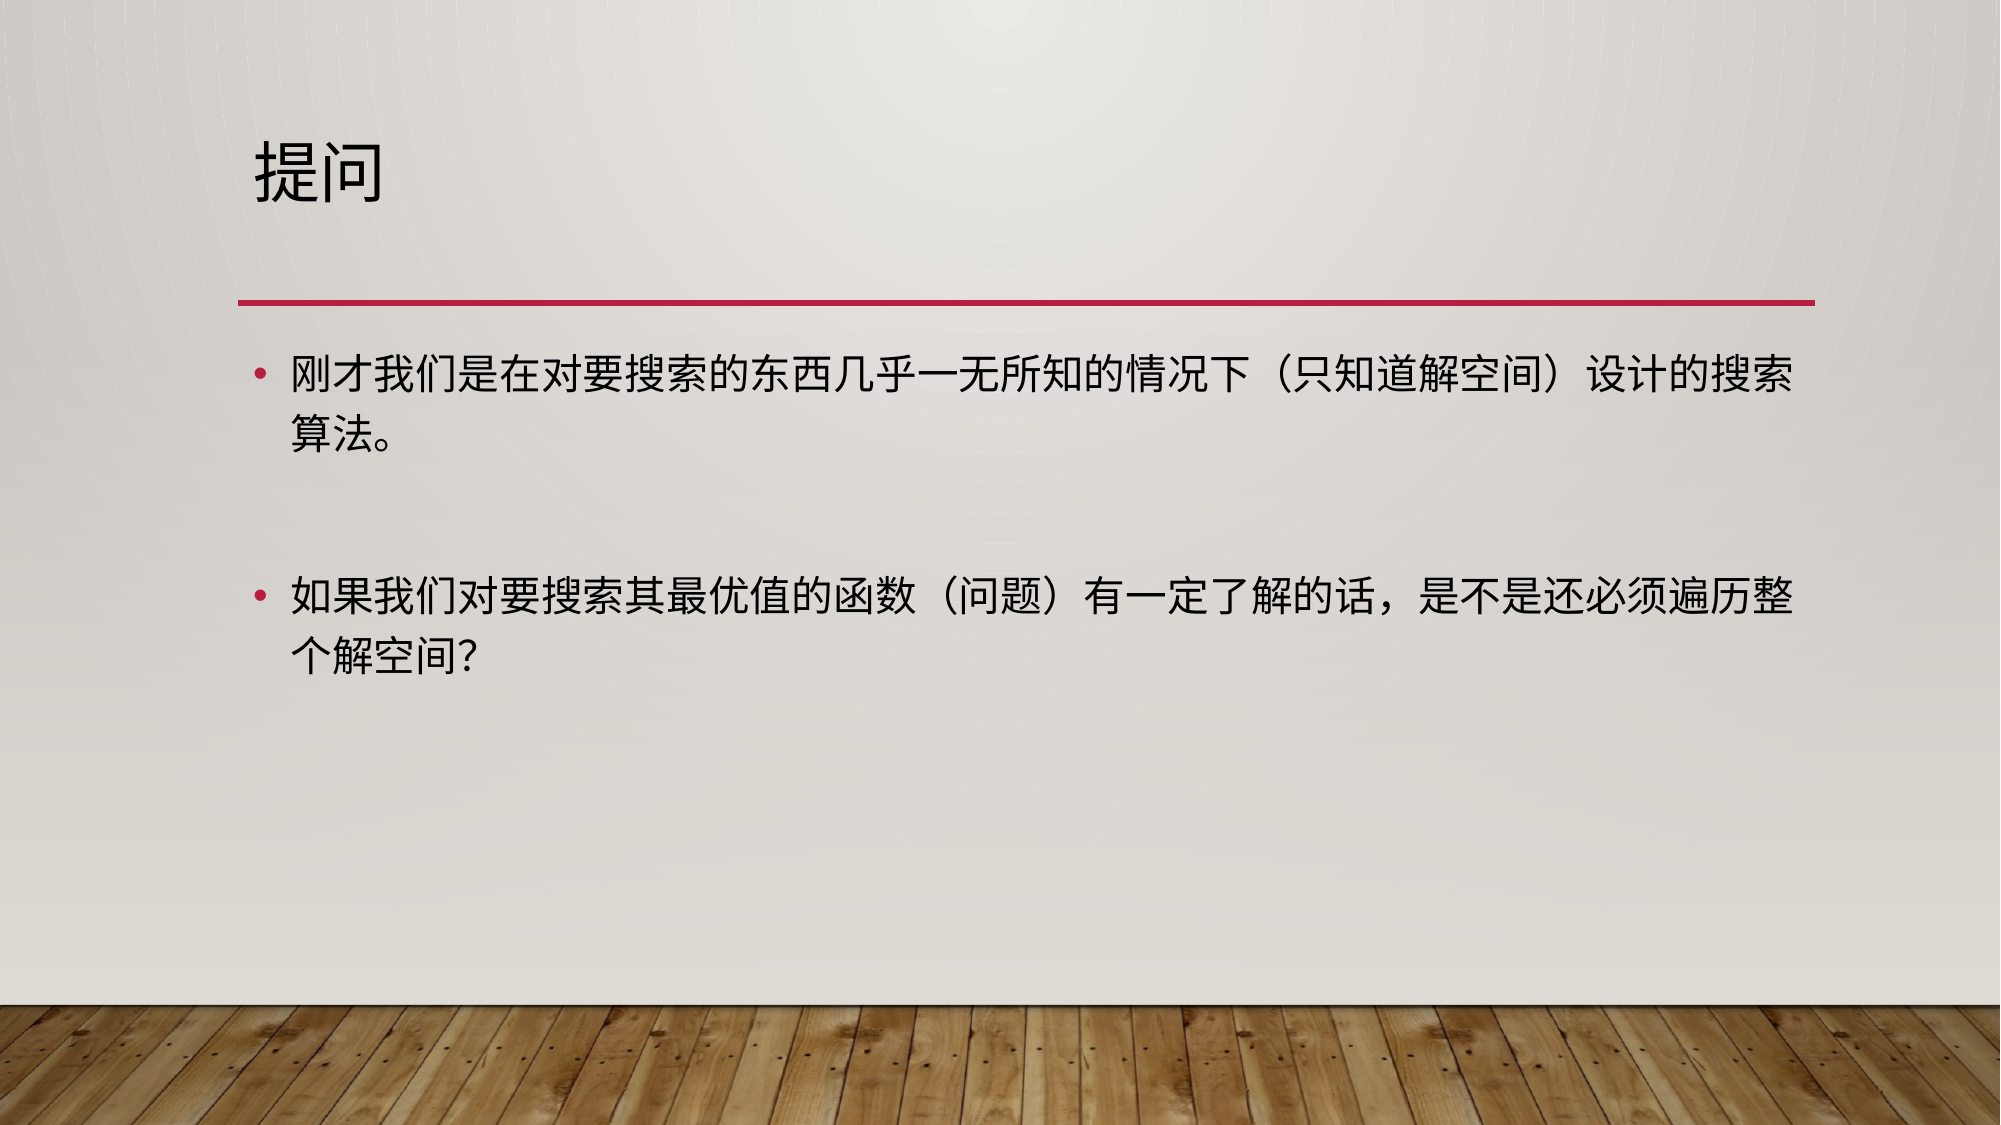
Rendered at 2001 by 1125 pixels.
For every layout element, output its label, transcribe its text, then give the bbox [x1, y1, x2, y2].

list 刚才我们是在对要搜索的东西几乎一无所知的情况下（只知道解空间）设计的搜索算法。 如果我们对要搜索其最优值的函数（问题）有一定了解的话，是不是还必须遍历整个解空间？ [238, 330, 1814, 897]
picture [0, 1005, 2000, 1125]
title 提问 [238, 131, 1814, 305]
